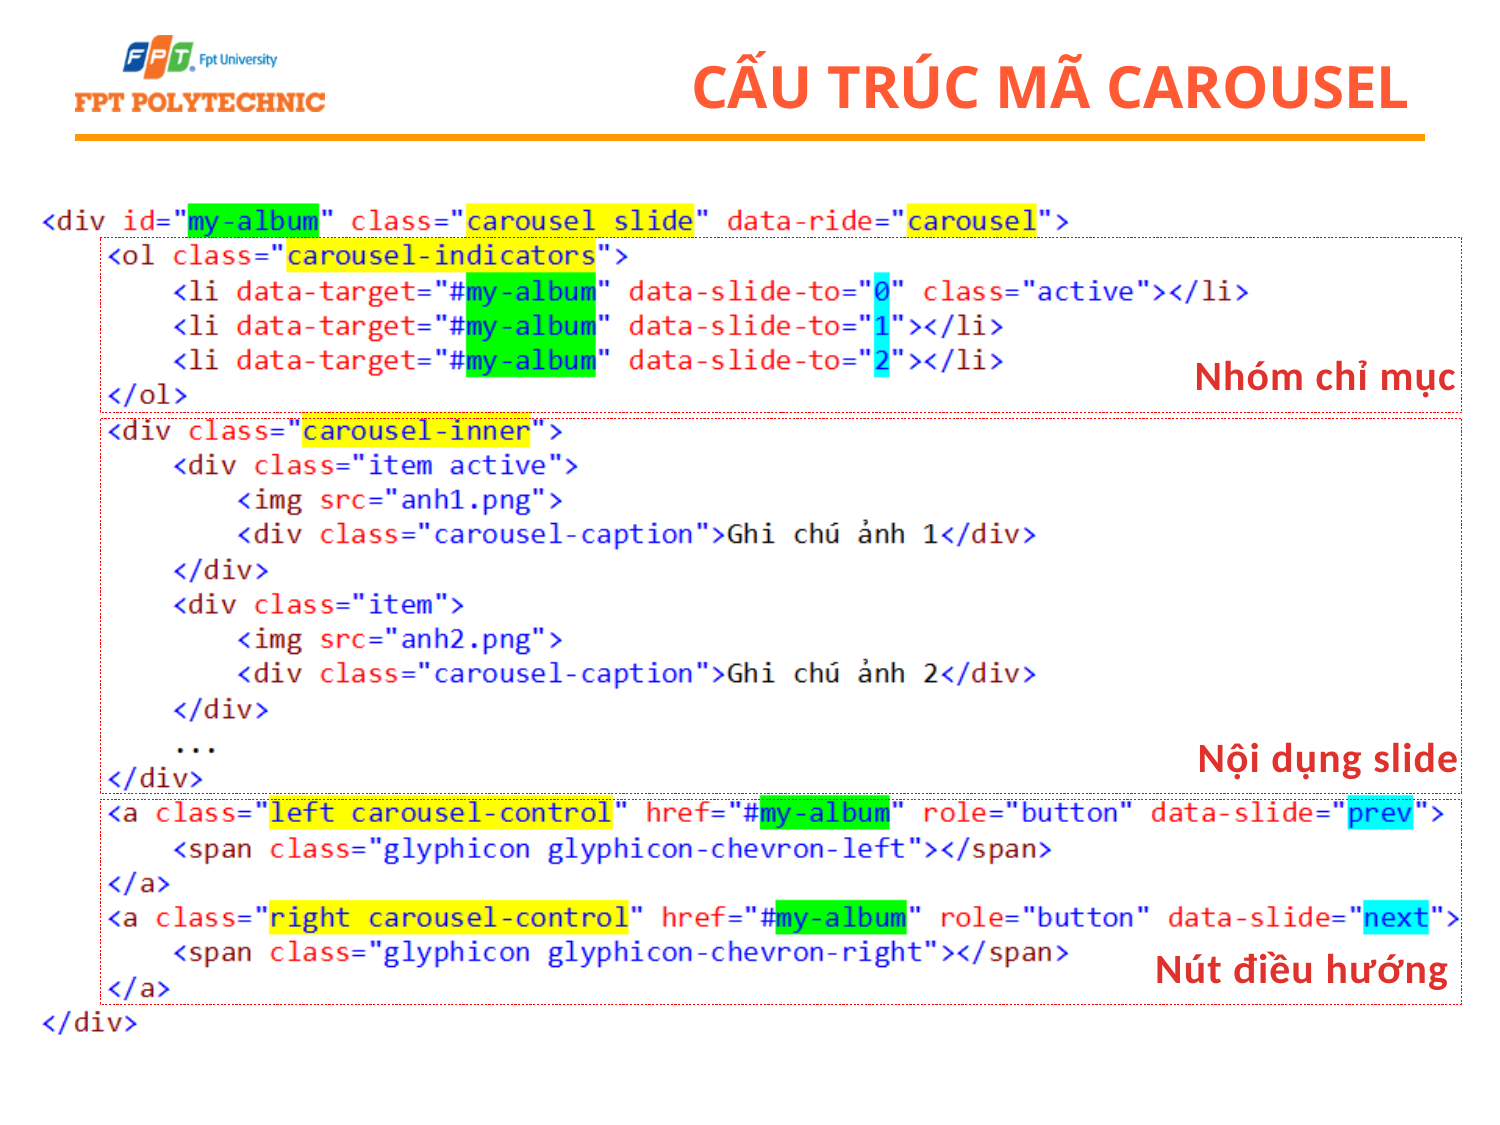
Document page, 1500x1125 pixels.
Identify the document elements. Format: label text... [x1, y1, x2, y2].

picture [37, 199, 1462, 1038]
text_box Nhóm chỉ mục [1467, 341, 1471, 406]
text_box Nội dụng slide [1467, 723, 1474, 789]
picture [75, 35, 325, 112]
title Cấu trúc mã Carousel [337, 45, 1425, 125]
